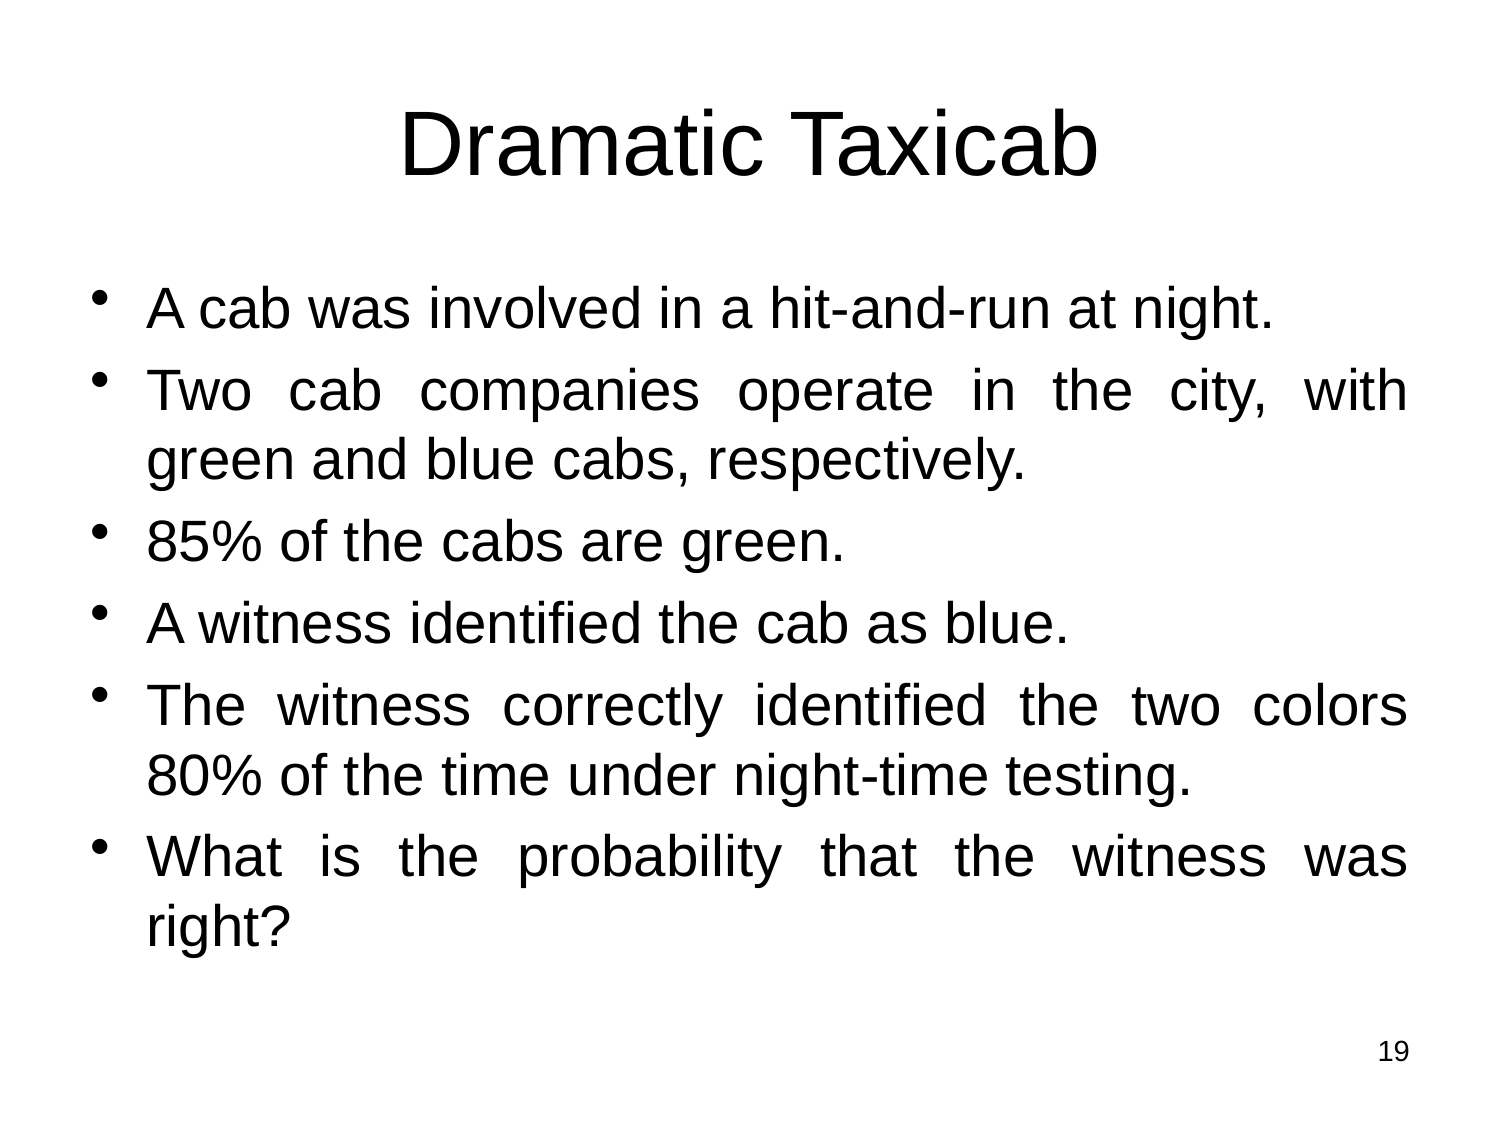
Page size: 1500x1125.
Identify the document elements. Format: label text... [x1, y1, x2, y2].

slide_number 19 [1074, 1024, 1426, 1103]
list A cab was involved in a hit-and-run at night. Two cab companies operate in the city, with green and blue cabs, respectively. 85% of the cabs are green. A witness identified the cab as blue. The witness correctly identified the two colors 80% of the time under night-time testing. What is the probability that the witness was right? [75, 262, 1425, 1005]
title Dramatic Taxicab [75, 45, 1425, 233]
